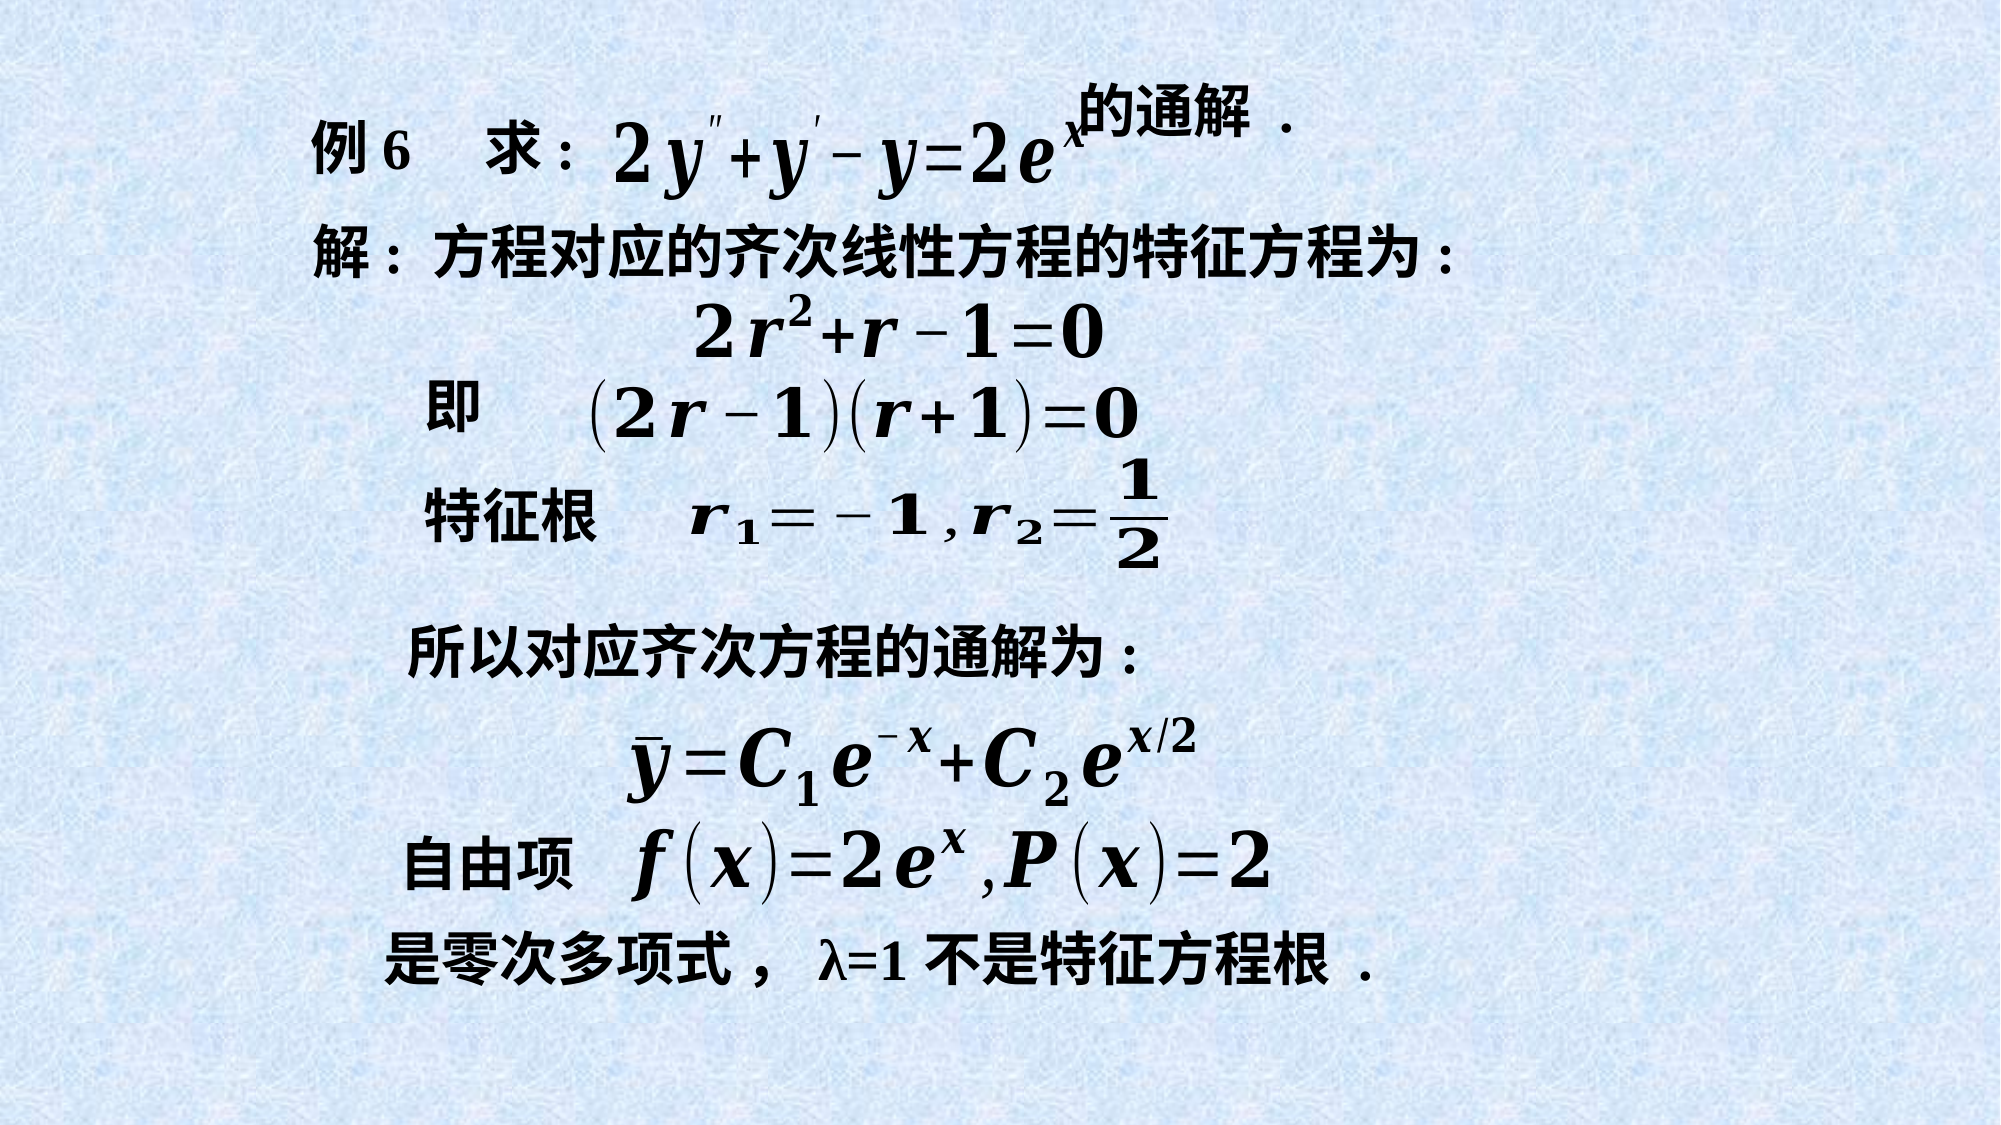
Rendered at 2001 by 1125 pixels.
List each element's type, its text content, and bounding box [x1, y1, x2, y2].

text_box 所以对应齐次方程的通解为: [393, 607, 1156, 693]
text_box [409, 451, 1172, 582]
text_box 解: 方程对应的齐次线性方程的特征方程为: [297, 208, 1486, 293]
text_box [314, 101, 1296, 204]
picture [0, 0, 2001, 1125]
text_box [377, 810, 1379, 1000]
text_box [409, 361, 1142, 451]
